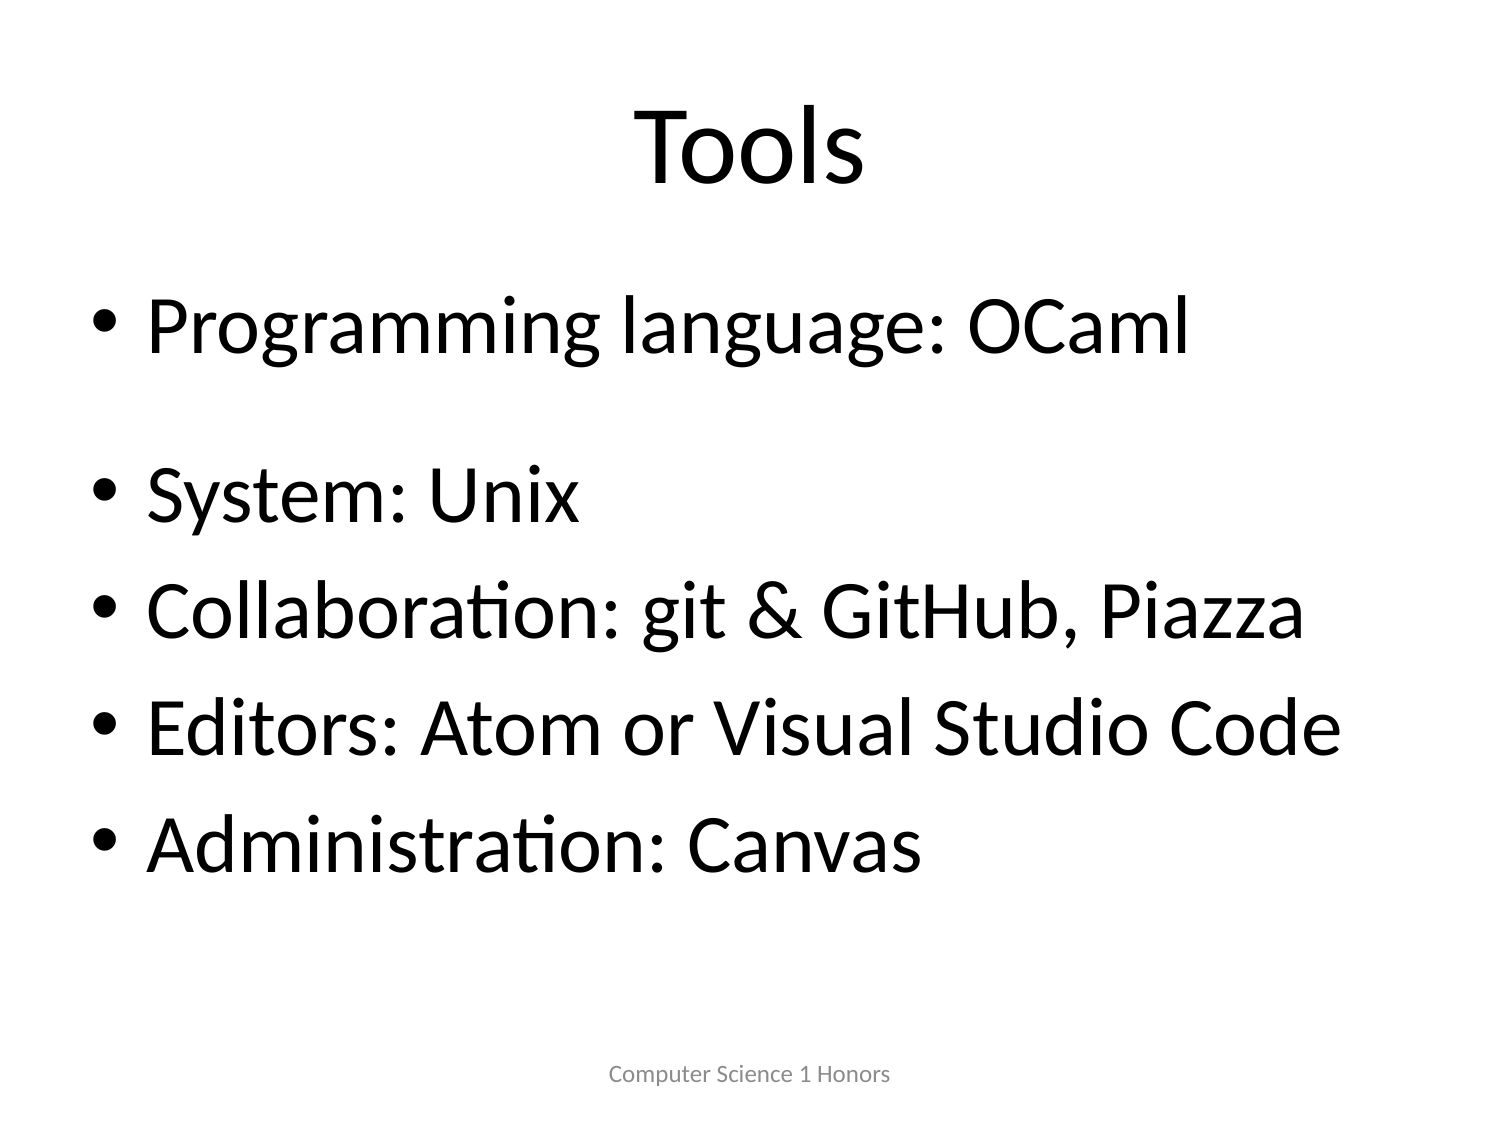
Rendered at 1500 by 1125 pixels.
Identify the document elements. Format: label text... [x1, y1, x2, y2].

title Tools [75, 45, 1425, 233]
footer Computer Science 1 Honors [512, 1042, 988, 1103]
list Programming language: OCaml System: Unix Collaboration: git & GitHub, Piazza Editors: Atom or Visual Studio Code Administration: Canvas [75, 262, 1469, 1005]
